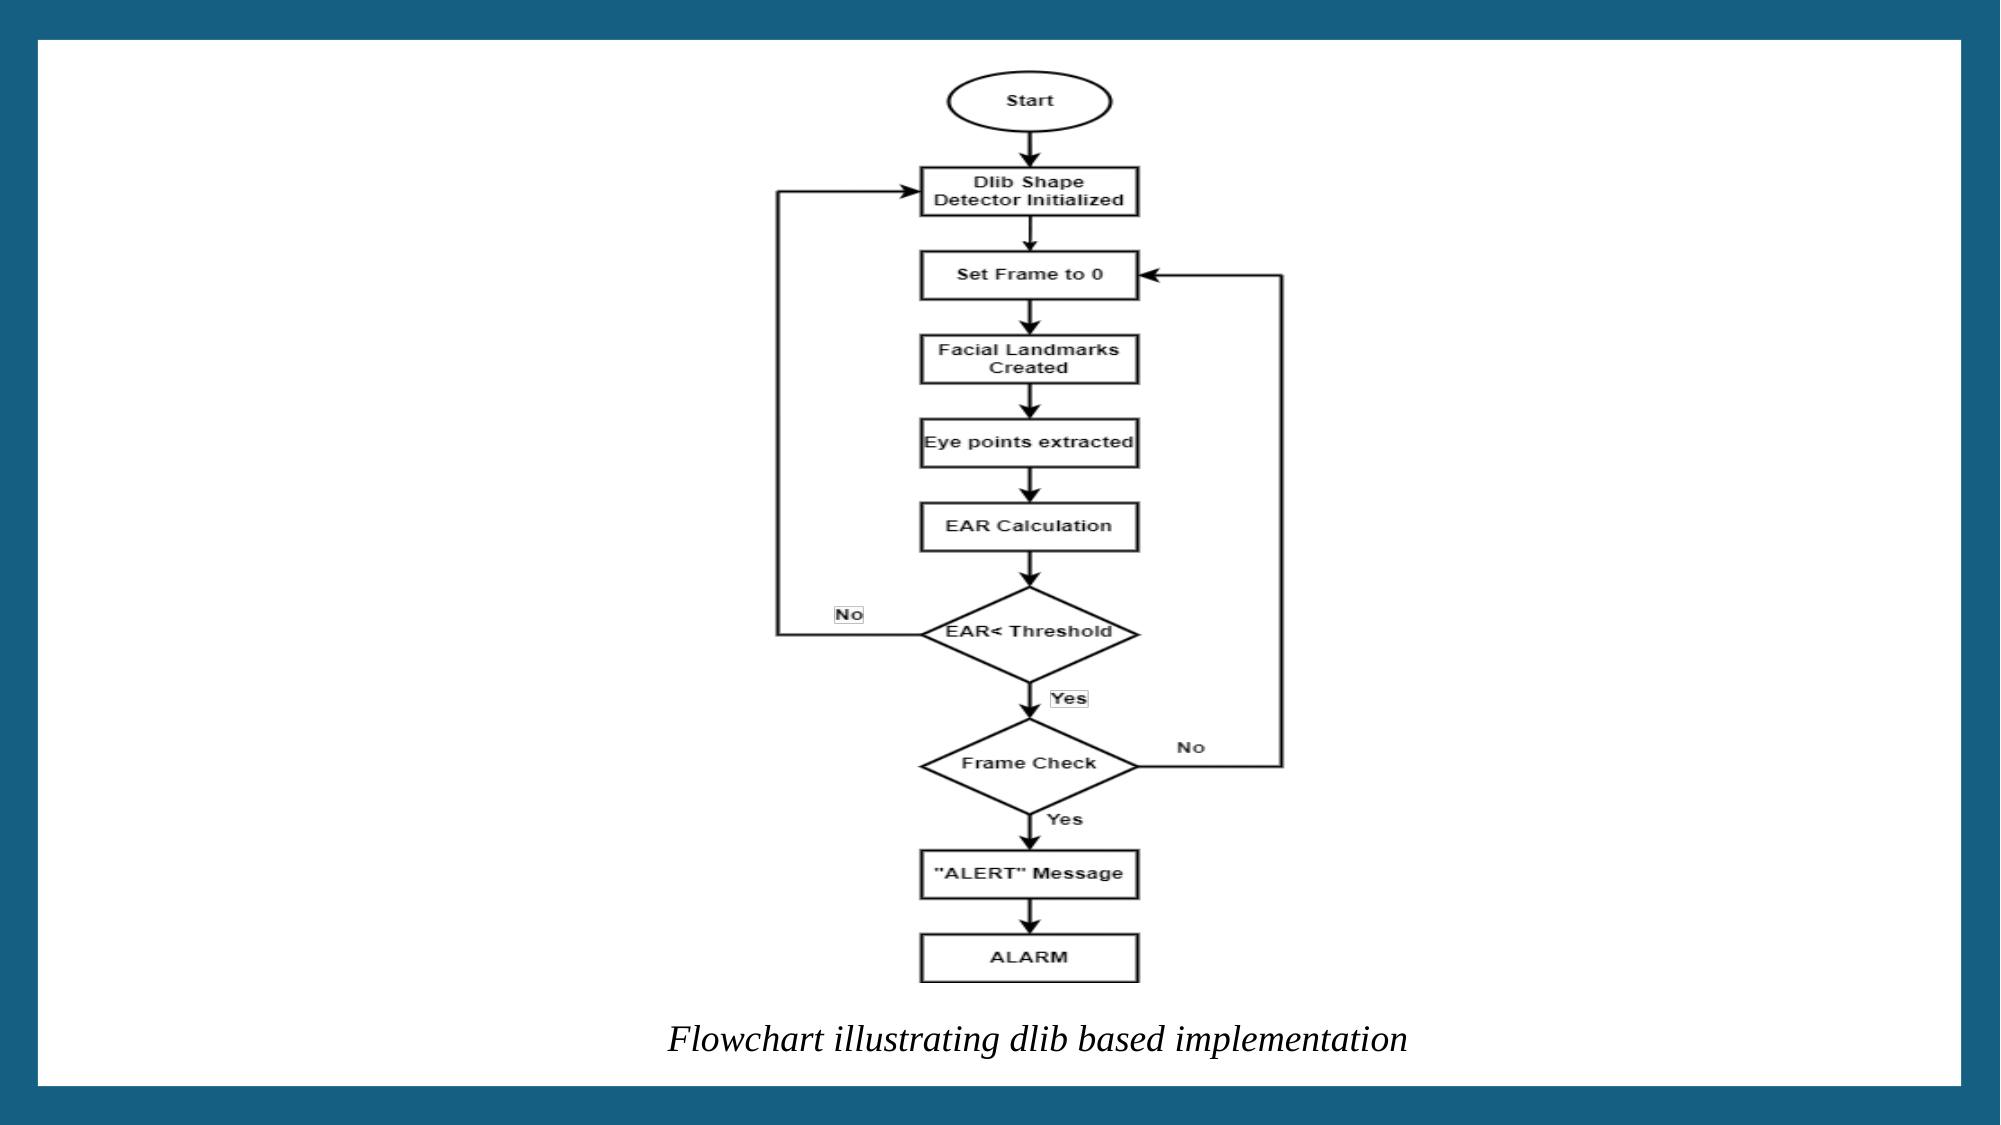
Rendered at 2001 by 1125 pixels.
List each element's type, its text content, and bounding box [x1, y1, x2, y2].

text_box Flowchart illustrating dlib based implementation [385, 1006, 1692, 1067]
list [762, 69, 1300, 984]
